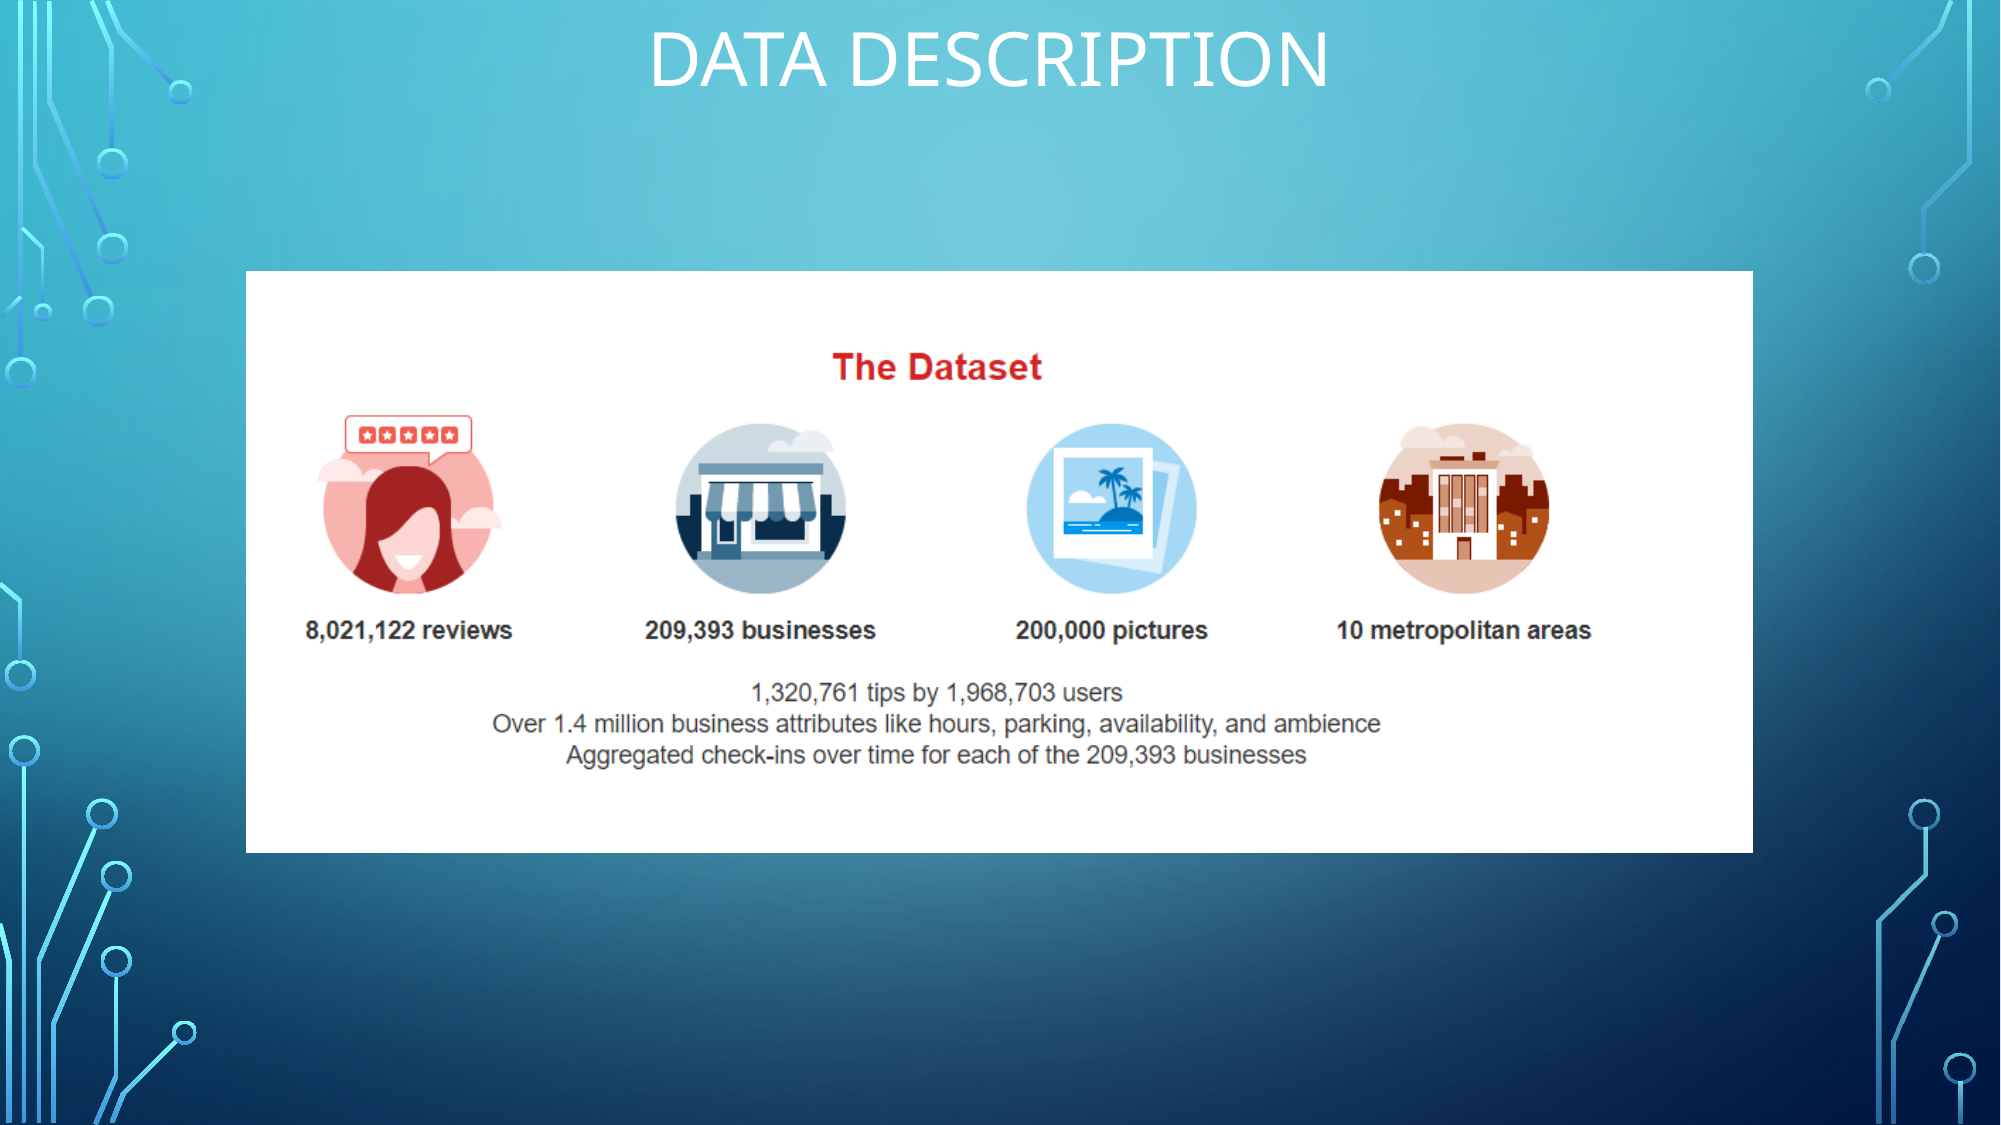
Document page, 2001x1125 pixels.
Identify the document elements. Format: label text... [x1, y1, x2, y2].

title Data description [538, 0, 1461, 125]
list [246, 271, 1753, 854]
